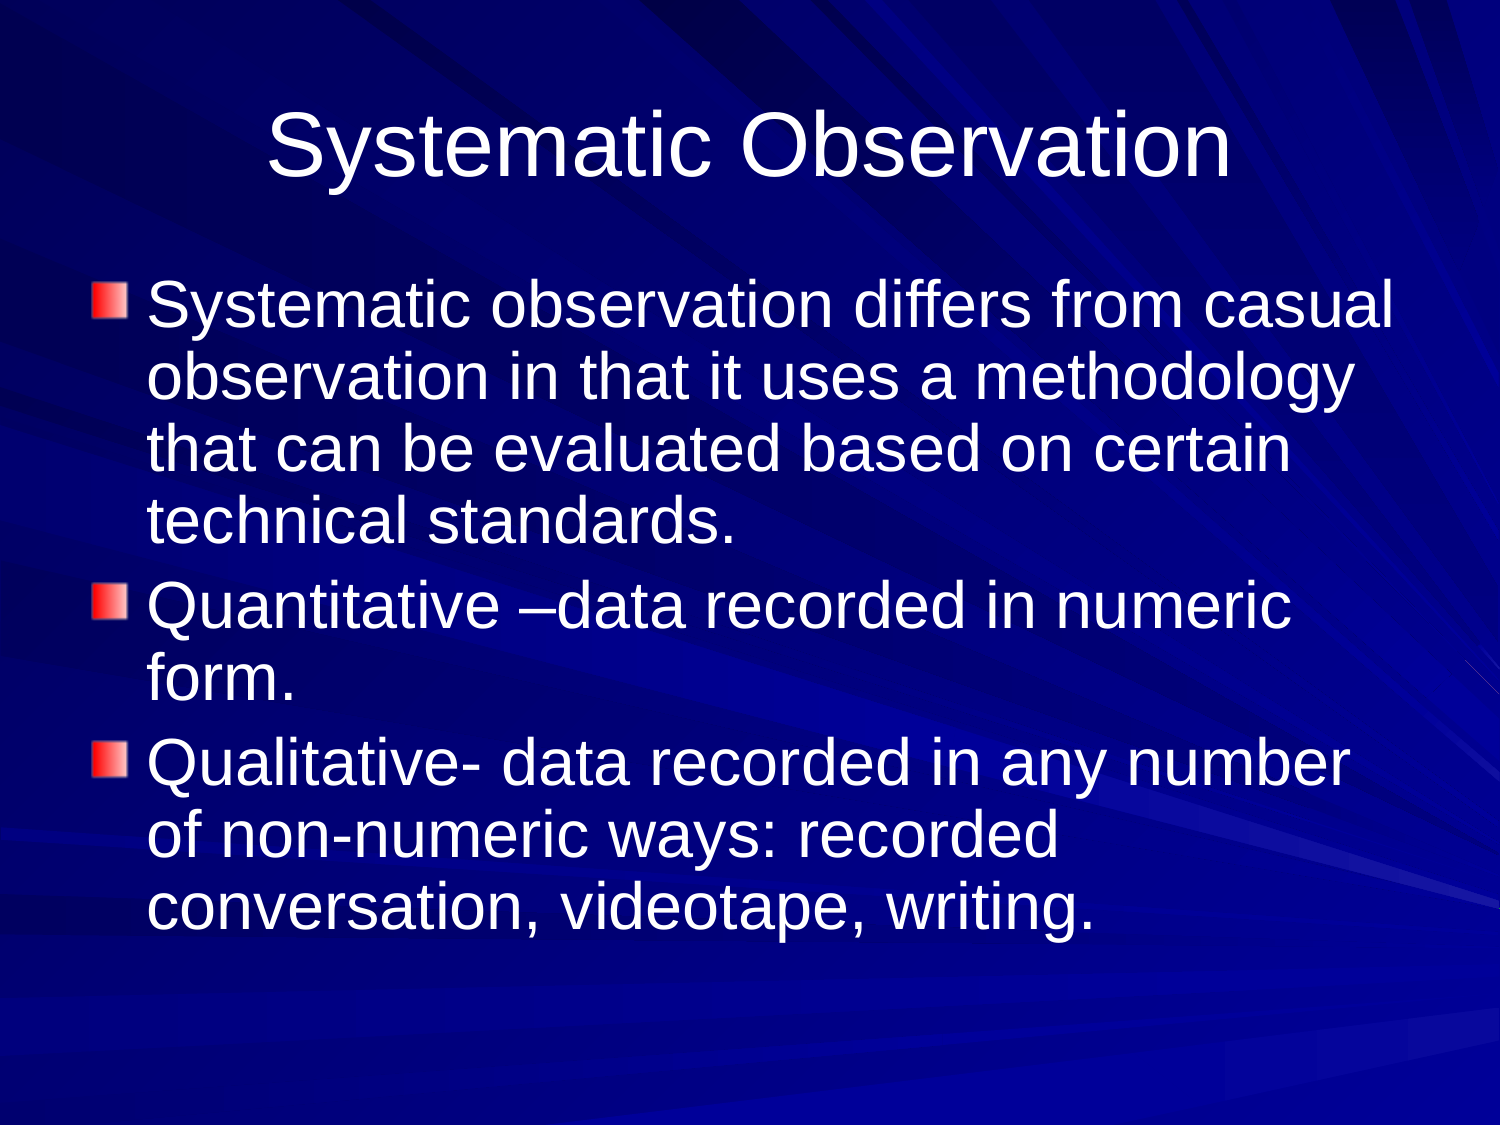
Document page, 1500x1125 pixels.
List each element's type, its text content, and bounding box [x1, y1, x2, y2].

title Systematic Observation [75, 45, 1425, 234]
picture [90, 581, 132, 624]
picture [90, 280, 132, 323]
picture [90, 739, 132, 782]
list Systematic observation differs from casual observation in that it uses a methodology that can be evaluated based on certain technical standards. Quantitative –data recorded in numeric form. Qualitative- data recorded in any number of non-numeric ways: recorded conversation, videotape, writing. [75, 262, 1425, 1006]
